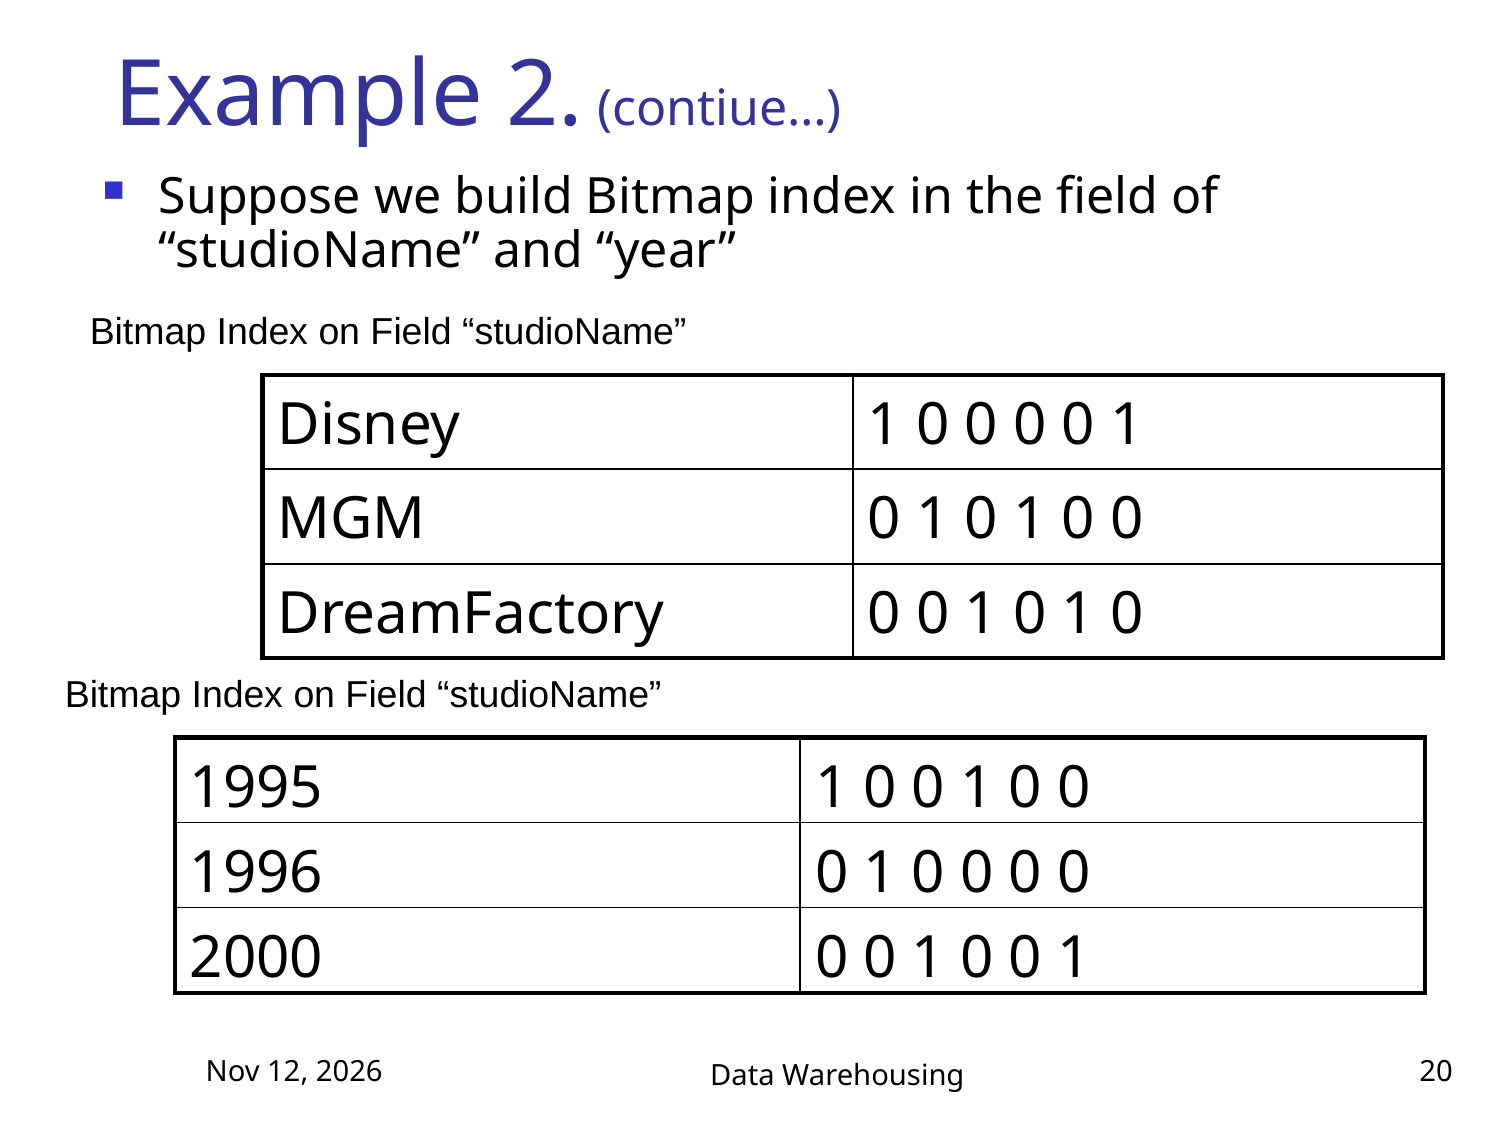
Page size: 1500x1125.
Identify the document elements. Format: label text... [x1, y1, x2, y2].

table_cell 2000 [177, 908, 799, 991]
list Suppose we build Bitmap index in the field of “studioName” and “year” [87, 162, 1438, 288]
table_cell MGM [265, 470, 852, 563]
table_header 1 0 0 1 0 0 [801, 740, 1423, 822]
table_cell 1996 [177, 823, 799, 907]
slide_number 20 [1154, 1023, 1468, 1100]
table_cell 0 0 1 0 1 0 [854, 565, 1441, 656]
table_header 1 0 0 0 0 1 [854, 377, 1441, 468]
table_cell 0 1 0 1 0 0 [854, 470, 1441, 563]
table_cell 0 1 0 0 0 0 [801, 823, 1423, 907]
footer Data Warehousing [599, 1023, 1076, 1100]
table_header Disney [265, 377, 852, 468]
text_box Bitmap Index on Field “studioName” [75, 299, 725, 360]
text_box Example 2. (contiue…) [99, 24, 1450, 213]
slide_number 5-Nov-17 [190, 1023, 504, 1100]
table_cell DreamFactory [265, 565, 852, 656]
table_header 1995 [177, 740, 799, 822]
table_cell 0 0 1 0 0 1 [801, 908, 1423, 991]
text_box Bitmap Index on Field “studioName” [50, 662, 700, 723]
